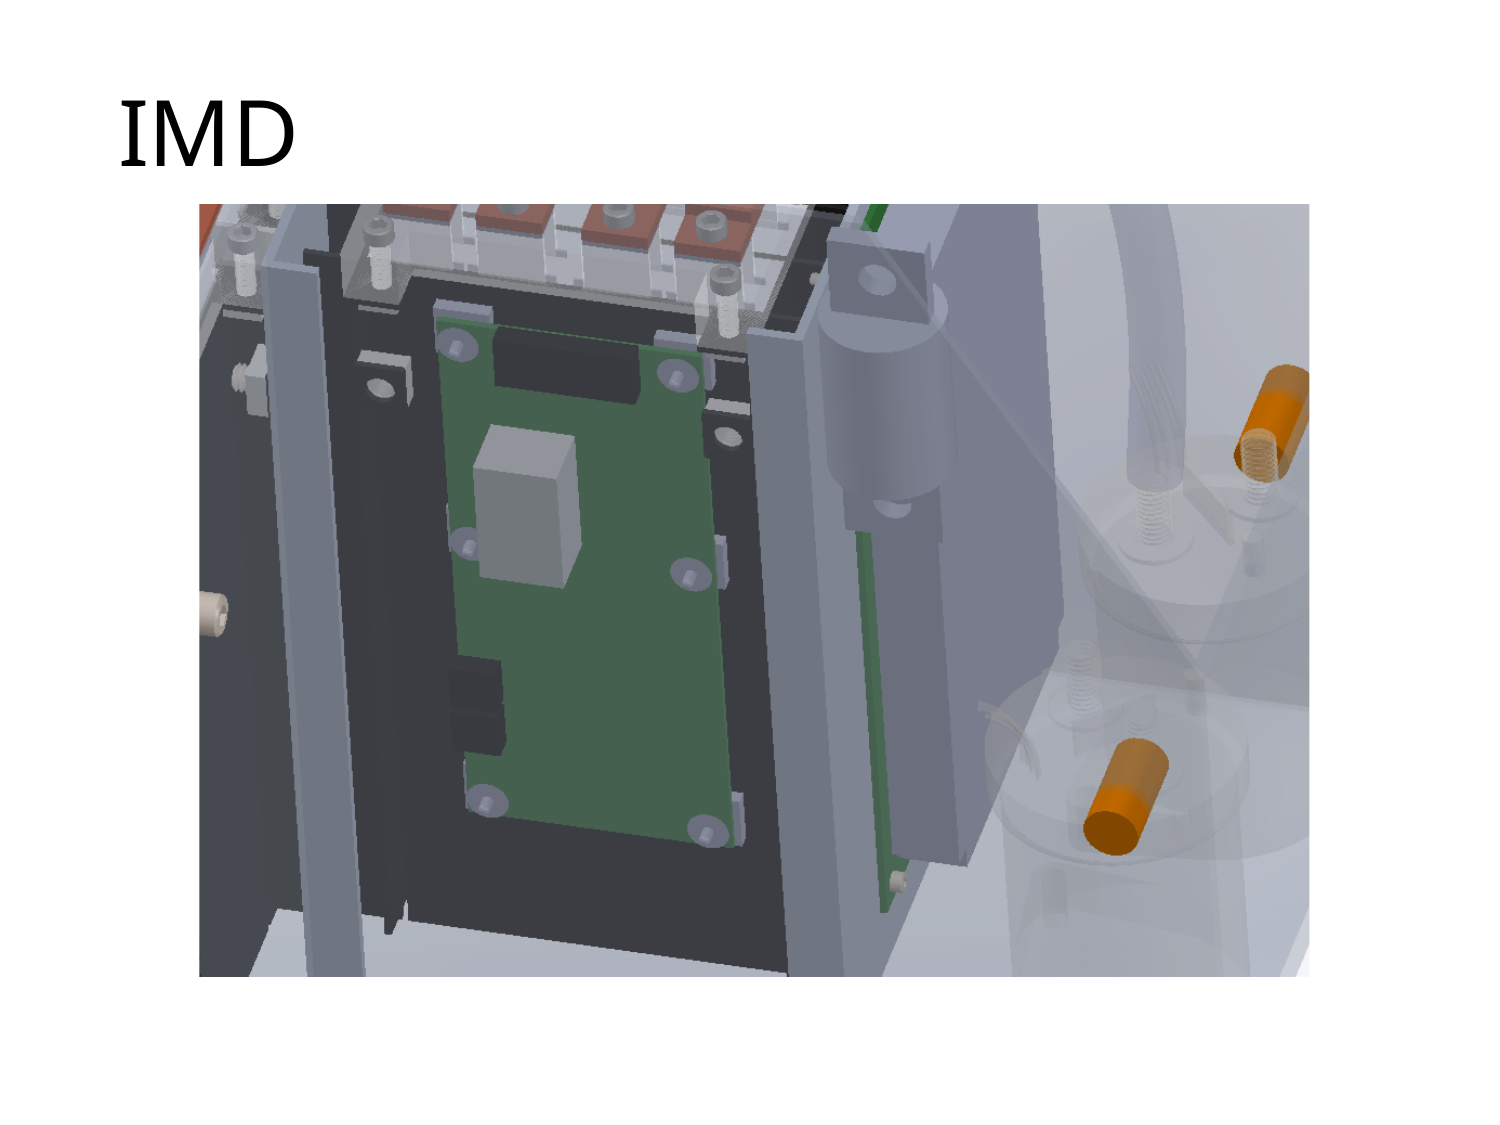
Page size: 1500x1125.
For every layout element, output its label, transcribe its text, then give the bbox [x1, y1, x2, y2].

picture [199, 204, 1310, 977]
title IMD [103, 70, 1236, 205]
